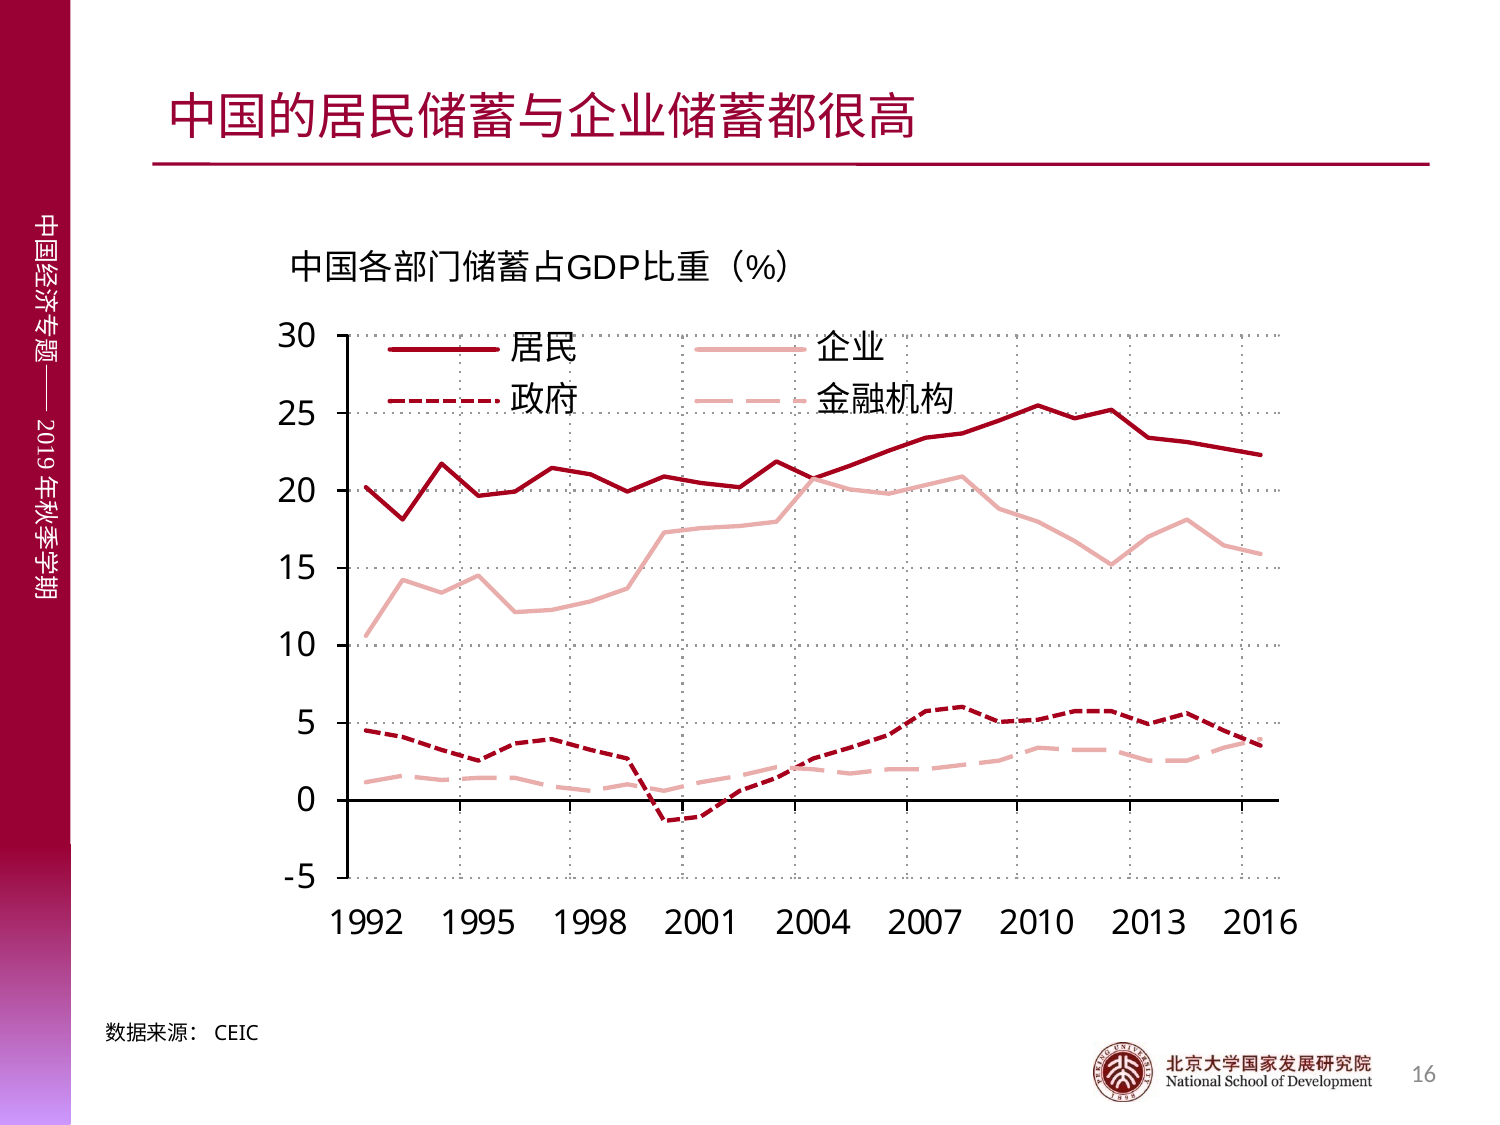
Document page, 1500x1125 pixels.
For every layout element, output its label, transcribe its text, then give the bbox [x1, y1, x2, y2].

text_box 数据来源：CEIC [105, 1019, 684, 1045]
picture [1093, 1042, 1101, 1102]
picture [270, 237, 1307, 946]
slide_number 16 [1101, 1042, 1452, 1103]
title 中国的居民储蓄与企业储蓄都很高 [152, 0, 1426, 153]
